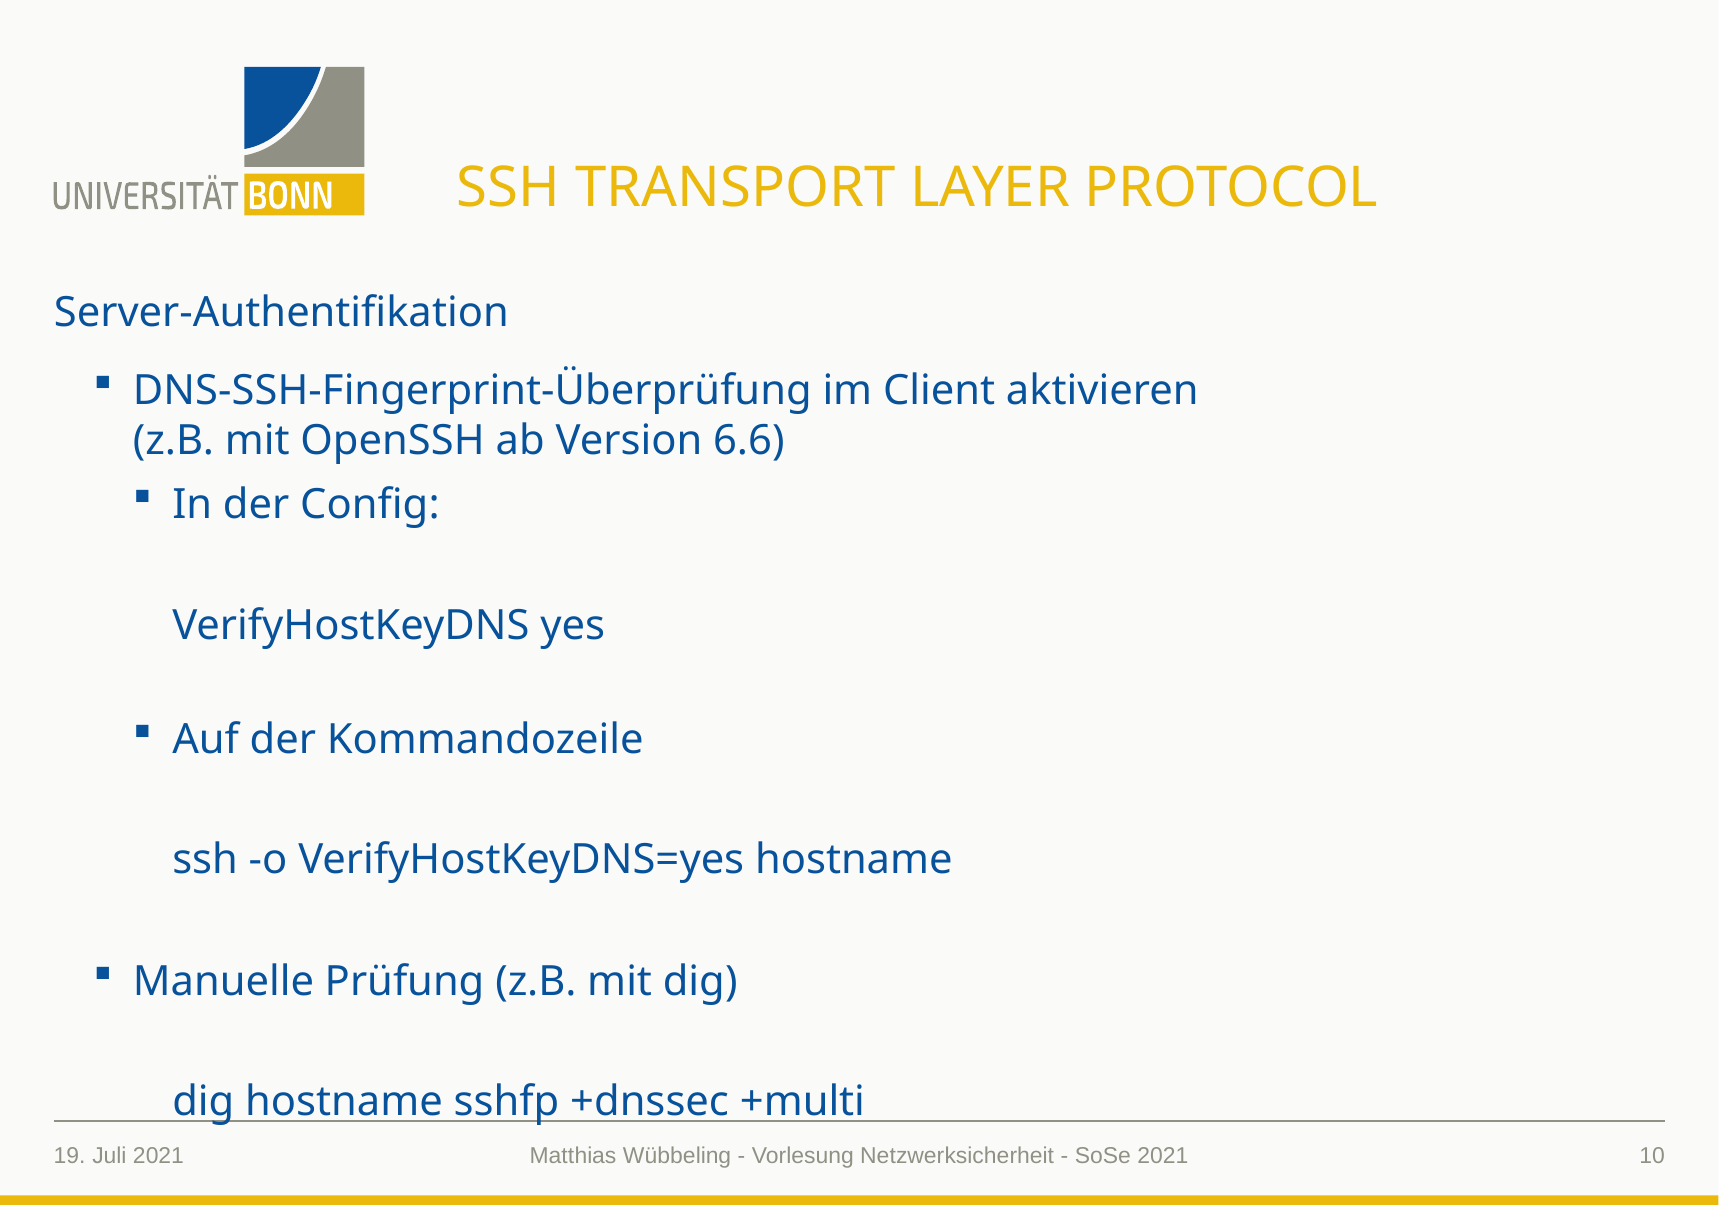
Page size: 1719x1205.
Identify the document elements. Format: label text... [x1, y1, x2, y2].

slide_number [53, 1121, 215, 1189]
list Server-Authentifikation DNS-SSH-Fingerprint-Überprüfung im Client aktivieren (z.B. mit OpenSSH ab Version 6.6) In der Config: VerifyHostKeyDNS yes Auf der Kommandozeile ssh -o VerifyHostKeyDNS=yes hostname Manuelle Prüfung (z.B. mit dig) dig hostname sshfp +dnssec +multi [53, 284, 1665, 1103]
title SSH Transport Layer Protocol [456, 67, 1665, 218]
slide_number 10 [1557, 1121, 1665, 1189]
picture [154, 732, 1564, 1103]
footer Matthias Wübbeling - Vorlesung Netzwerksicherheit - SoSe 2021 [389, 1121, 1329, 1189]
